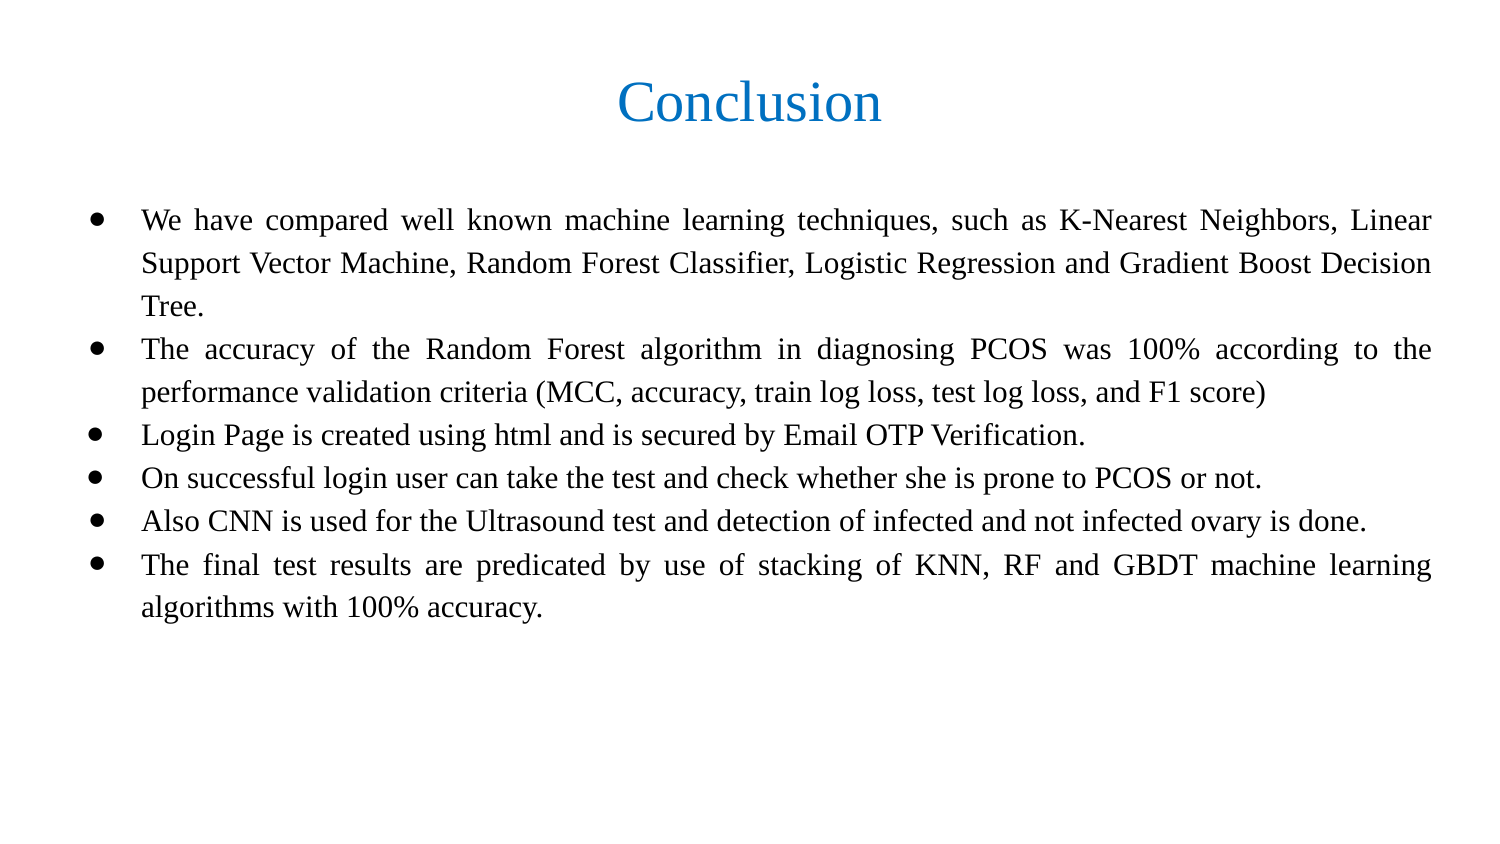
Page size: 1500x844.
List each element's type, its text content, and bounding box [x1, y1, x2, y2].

list We have compared well known machine learning techniques, such as K-Nearest Neighbors, Linear Support Vector Machine, Random Forest Classifier, Logistic Regression and Gradient Boost Decision Tree. The accuracy of the Random Forest algorithm in diagnosing PCOS was 100% according to the performance validation criteria (MCC, accuracy, train log loss, test log loss, and F1 score) Login Page is created using html and is secured by Email OTP Verification. On successful login user can take the test and check whether she is prone to PCOS or not. Also CNN is used for the Ultrasound test and detection of infected and not infected ovary is done. The final test results are predicated by use of stacking of KNN, RF and GBDT machine learning algorithms with 100% accuracy. [51, 178, 1449, 778]
title Conclusion [51, 47, 1449, 142]
